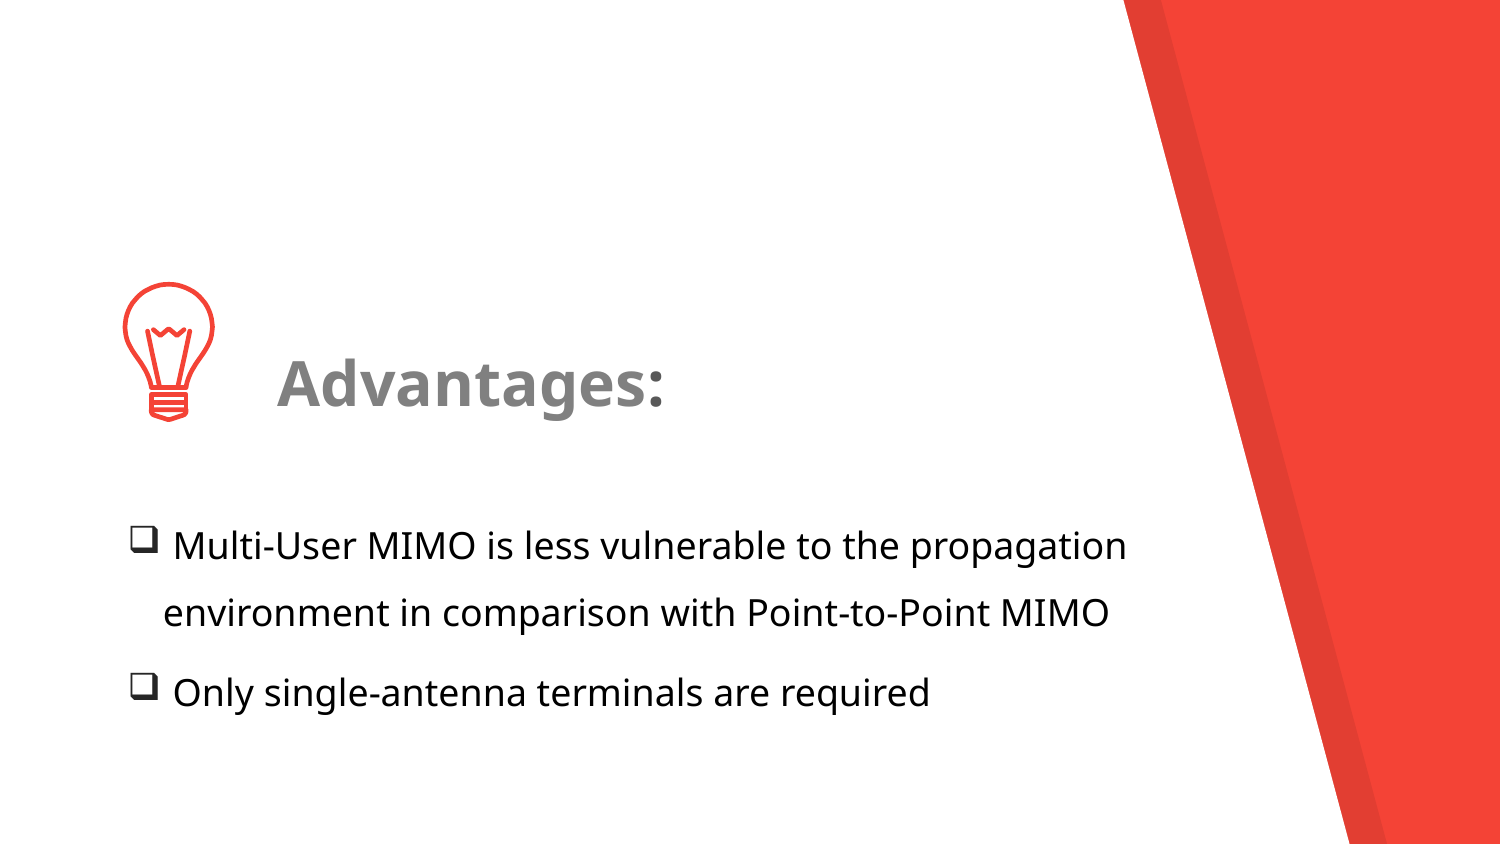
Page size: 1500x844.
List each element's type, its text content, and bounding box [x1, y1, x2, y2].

title Advantages: [262, 334, 947, 434]
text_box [124, 284, 213, 420]
subtitle Multi-User MIMO is less vulnerable to the propagation environment in comparison with Point-to-Point MIMO Only single-antenna terminals are required [112, 484, 1263, 726]
